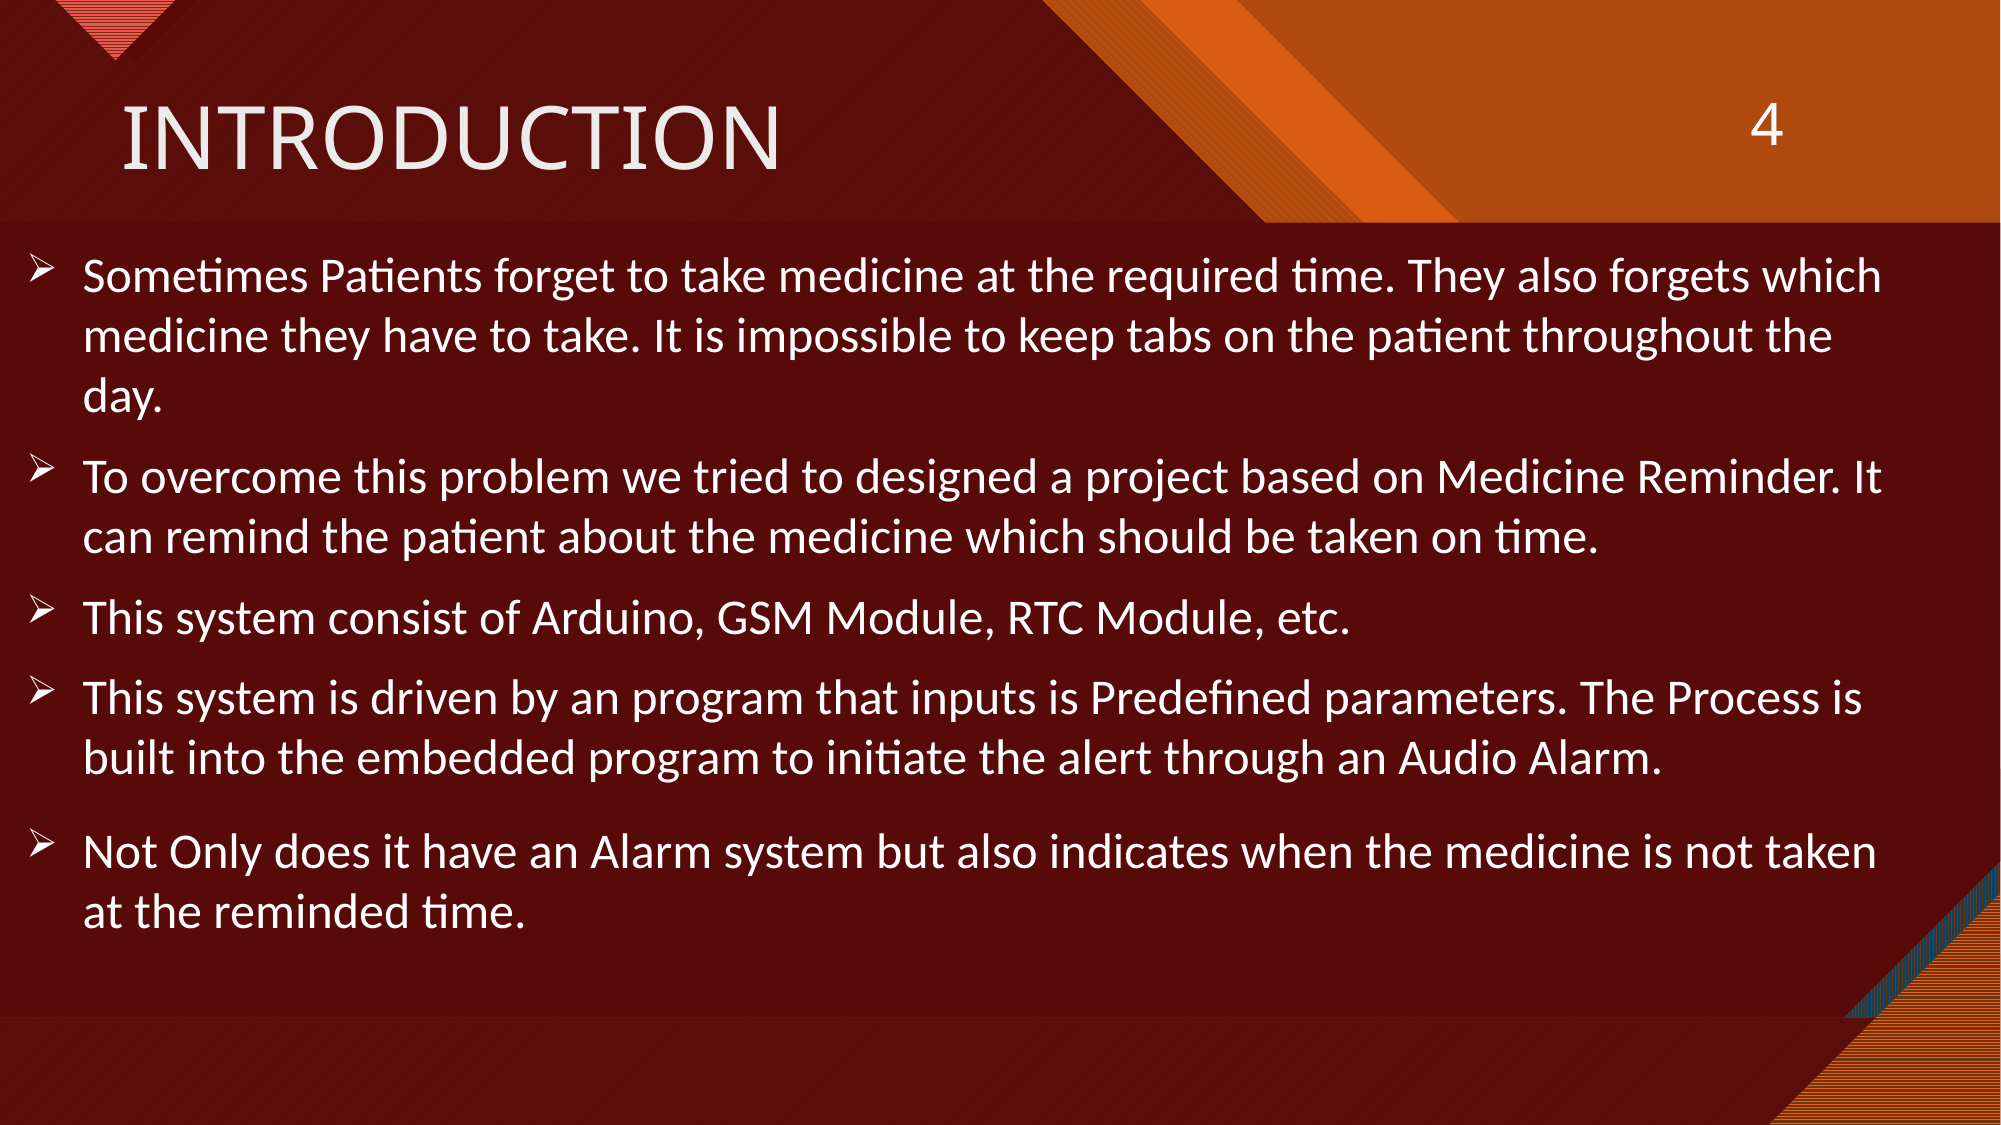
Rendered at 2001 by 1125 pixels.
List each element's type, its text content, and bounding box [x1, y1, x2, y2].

slide_number 4 [1698, 48, 1836, 175]
list Sometimes Patients forget to take medicine at the required time. They also forgets which medicine they have to take. It is impossible to keep tabs on the patient throughout the day. To overcome this problem we tried to designed a project based on Medicine Reminder. It can remind the patient about the medicine which should be taken on time. This system consist of Arduino, GSM Module, RTC Module, etc. This system is driven by an program that inputs is Predefined parameters. The Process is built into the embedded program to initiate the alert through an Audio Alarm. Not Only does it have an Alarm system but also indicates when the medicine is not taken at the reminded time. [11, 234, 1913, 1014]
title INTRODUCTION [106, 74, 1649, 234]
